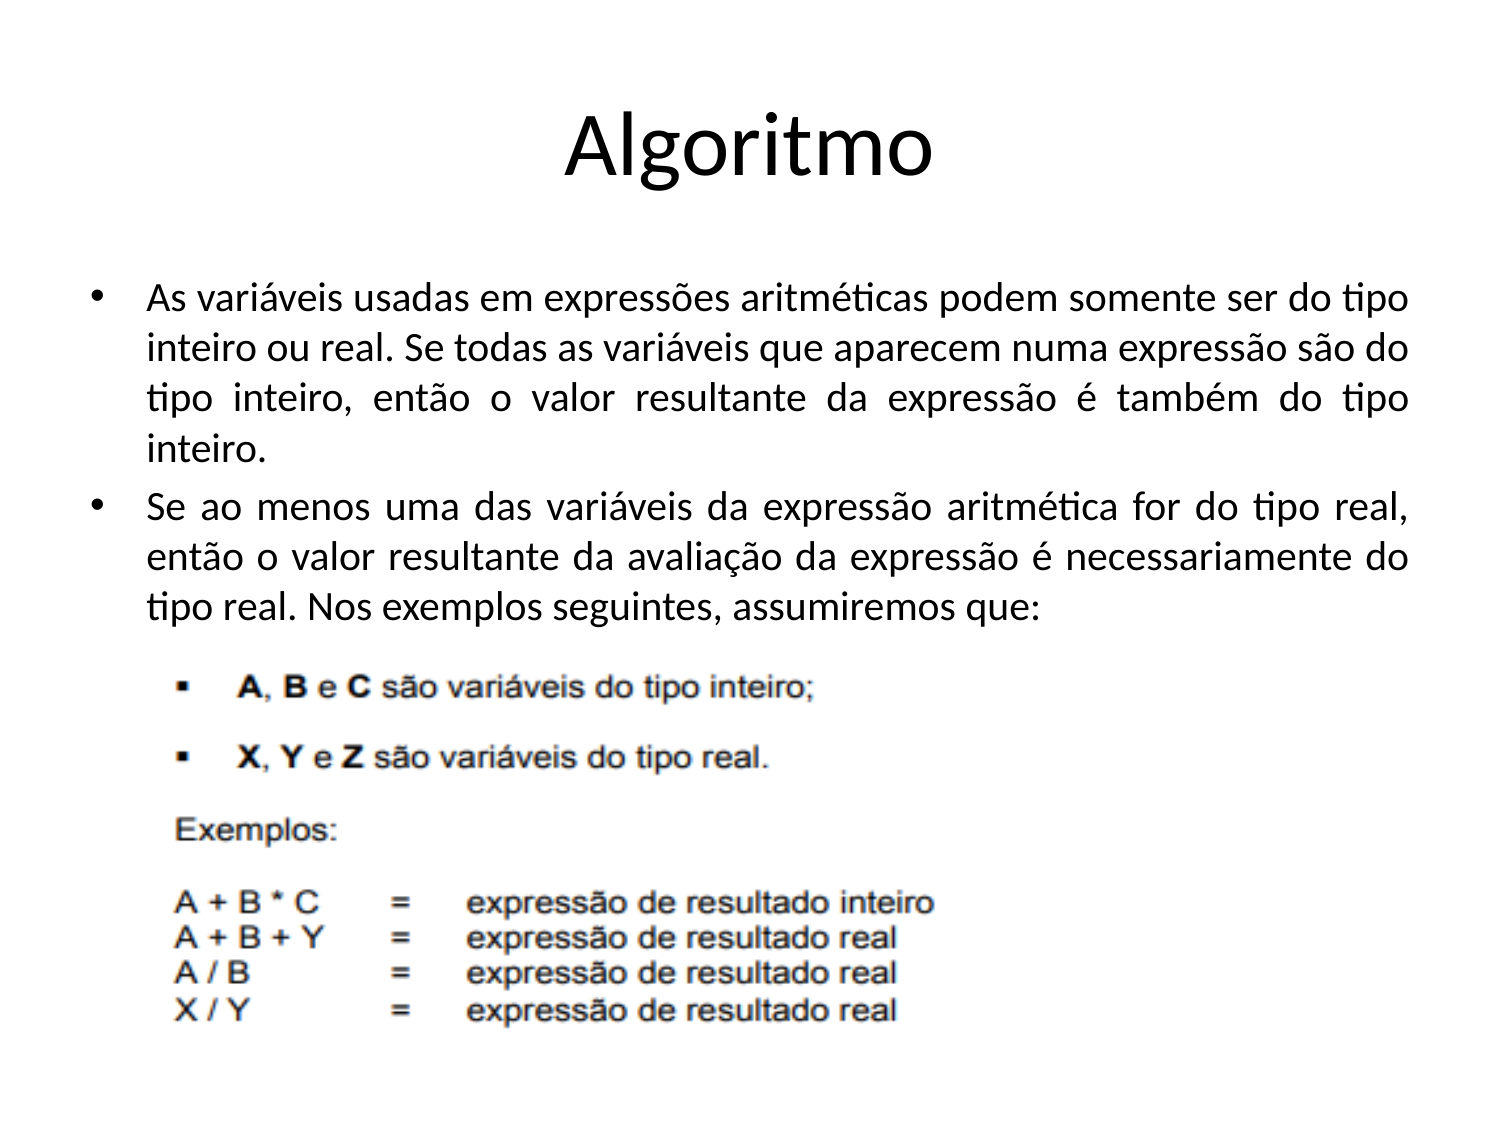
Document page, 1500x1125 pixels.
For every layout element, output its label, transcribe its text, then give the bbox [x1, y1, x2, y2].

picture [135, 656, 1012, 1059]
list As variáveis usadas em expressões aritméticas podem somente ser do tipo inteiro ou real. Se todas as variáveis que aparecem numa expressão são do tipo inteiro, então o valor resultante da expressão é também do tipo inteiro. Se ao menos uma das variáveis da expressão aritmética for do tipo real, então o valor resultante da avaliação da expressão é necessariamente do tipo real. Nos exemplos seguintes, assumiremos que: [75, 262, 1425, 669]
title Algoritmo [75, 45, 1425, 233]
